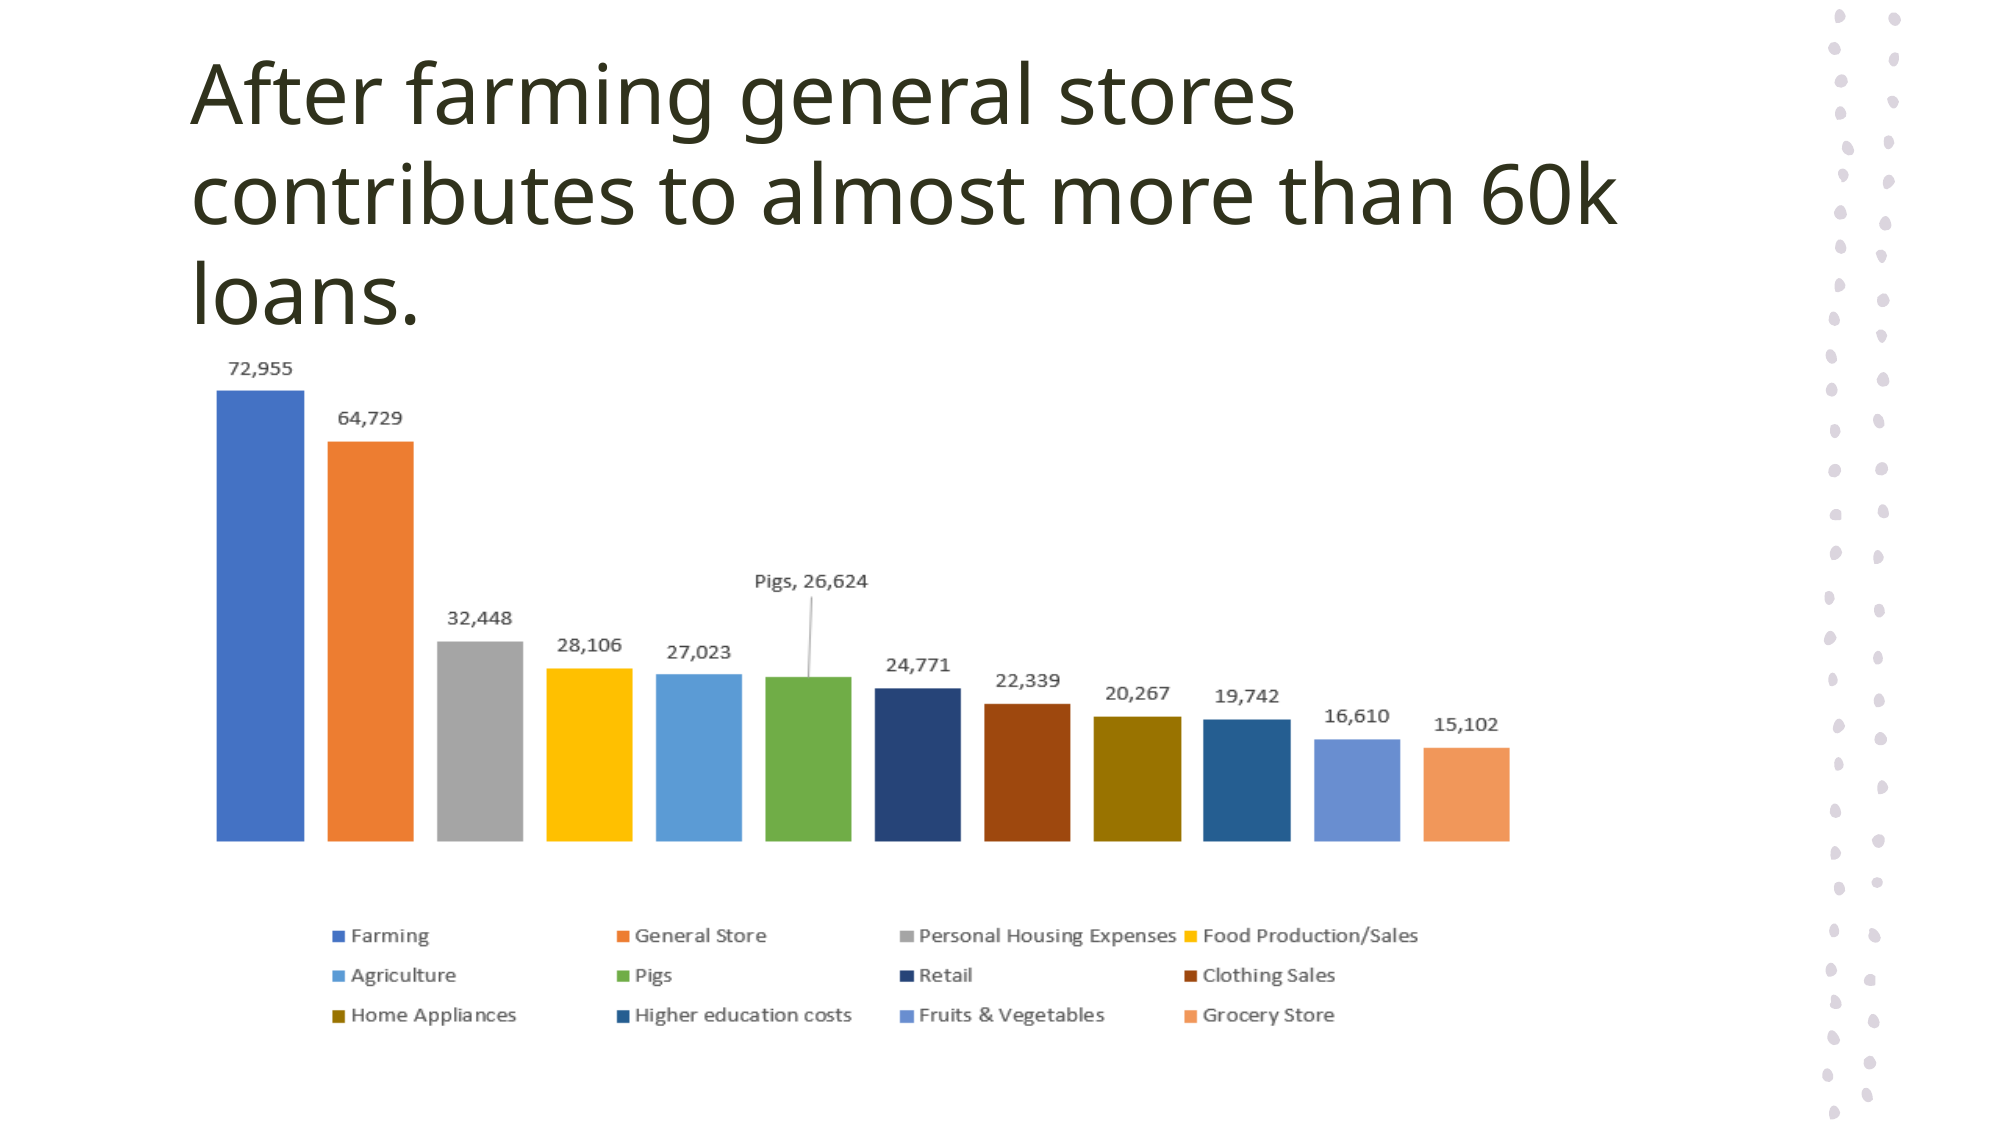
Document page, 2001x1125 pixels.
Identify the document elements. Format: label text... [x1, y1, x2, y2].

picture [131, 344, 1610, 1043]
text_box [104, 389, 1800, 1104]
text_box After farming general stores contributes to almost more than 60k loans. [175, 82, 1756, 300]
